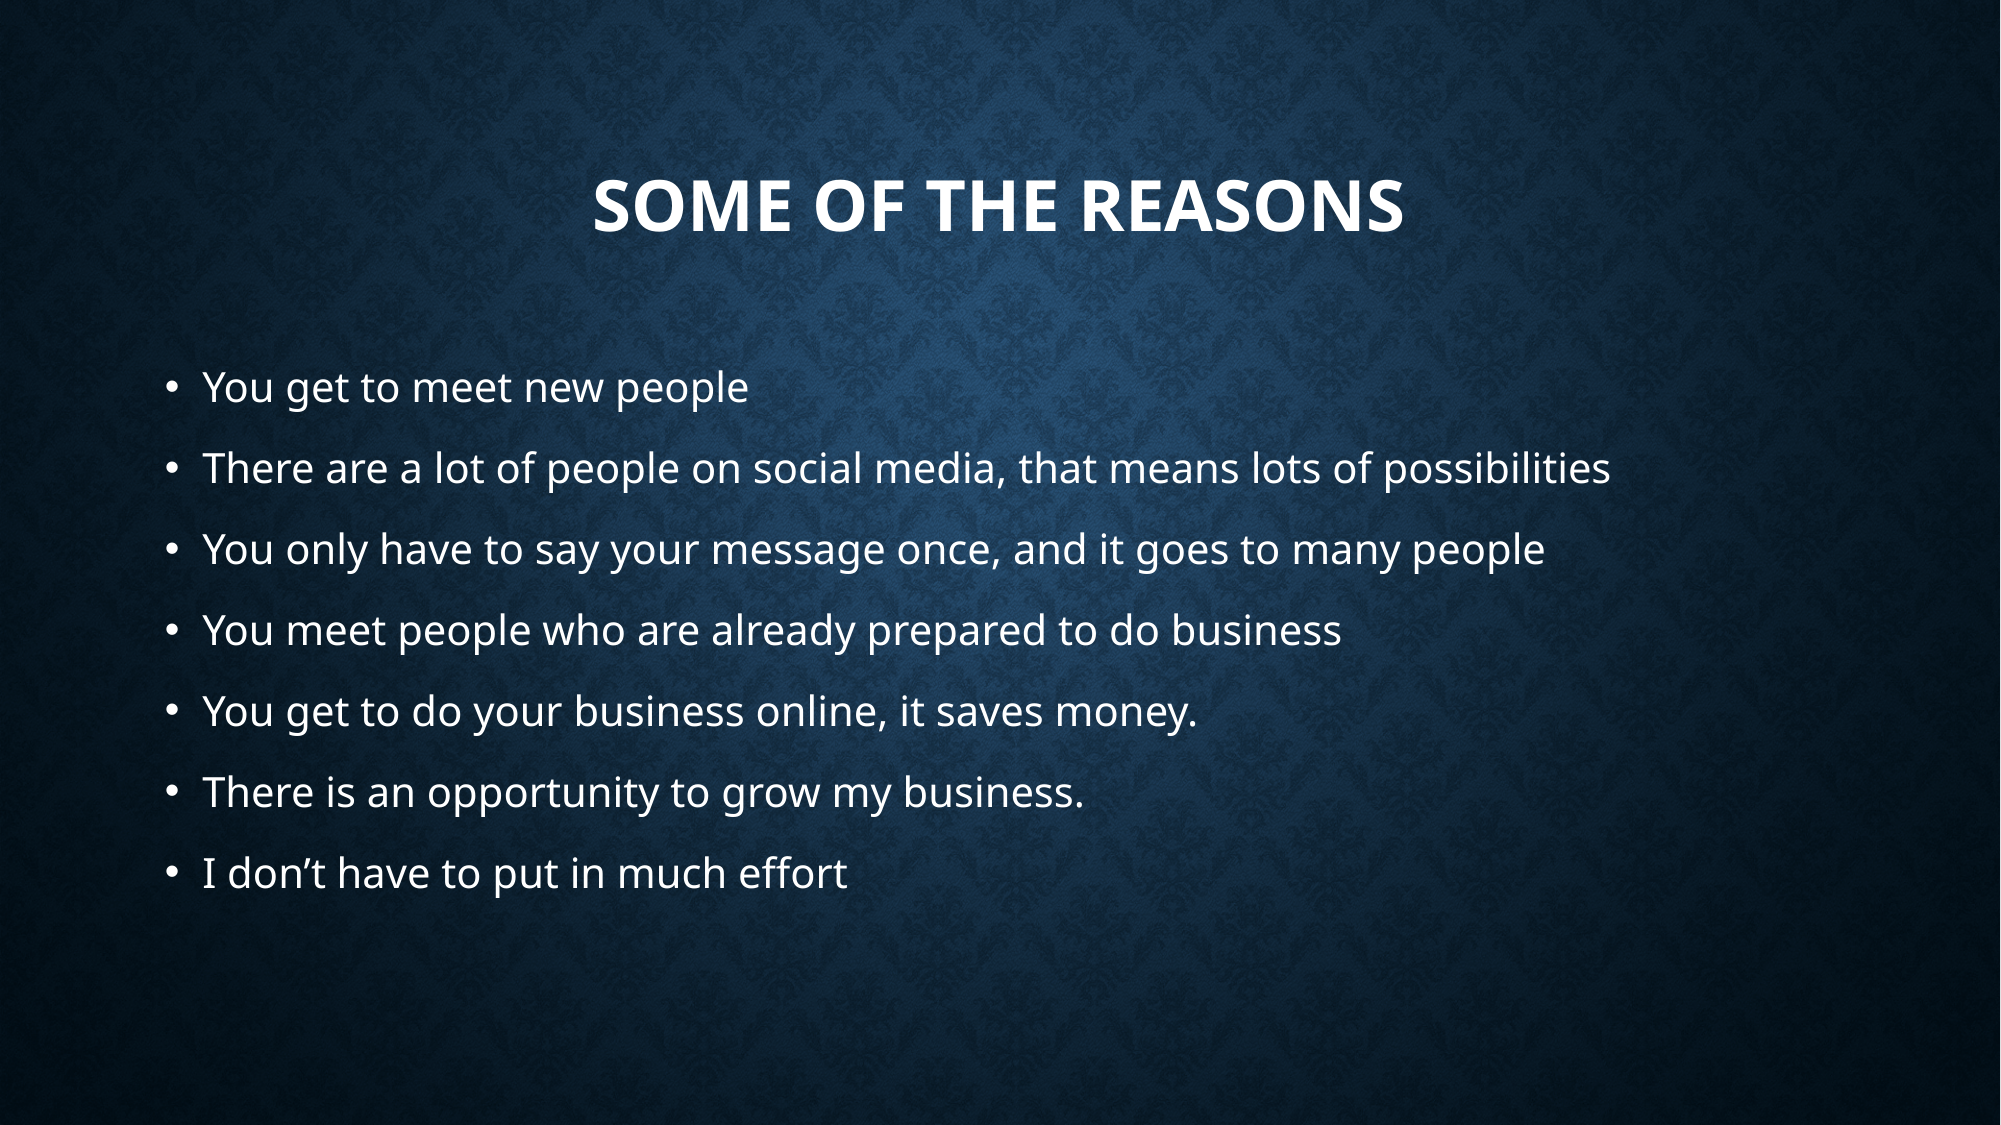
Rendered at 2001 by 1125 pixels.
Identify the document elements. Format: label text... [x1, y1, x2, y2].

list You get to meet new people There are a lot of people on social media, that means lots of possibilities You only have to say your message once, and it goes to many people You meet people who are already prepared to do business You get to do your business online, it saves money. There is an opportunity to grow my business. I don’t have to put in much effort [149, 343, 1849, 950]
title Some of the reasons [149, 99, 1849, 318]
